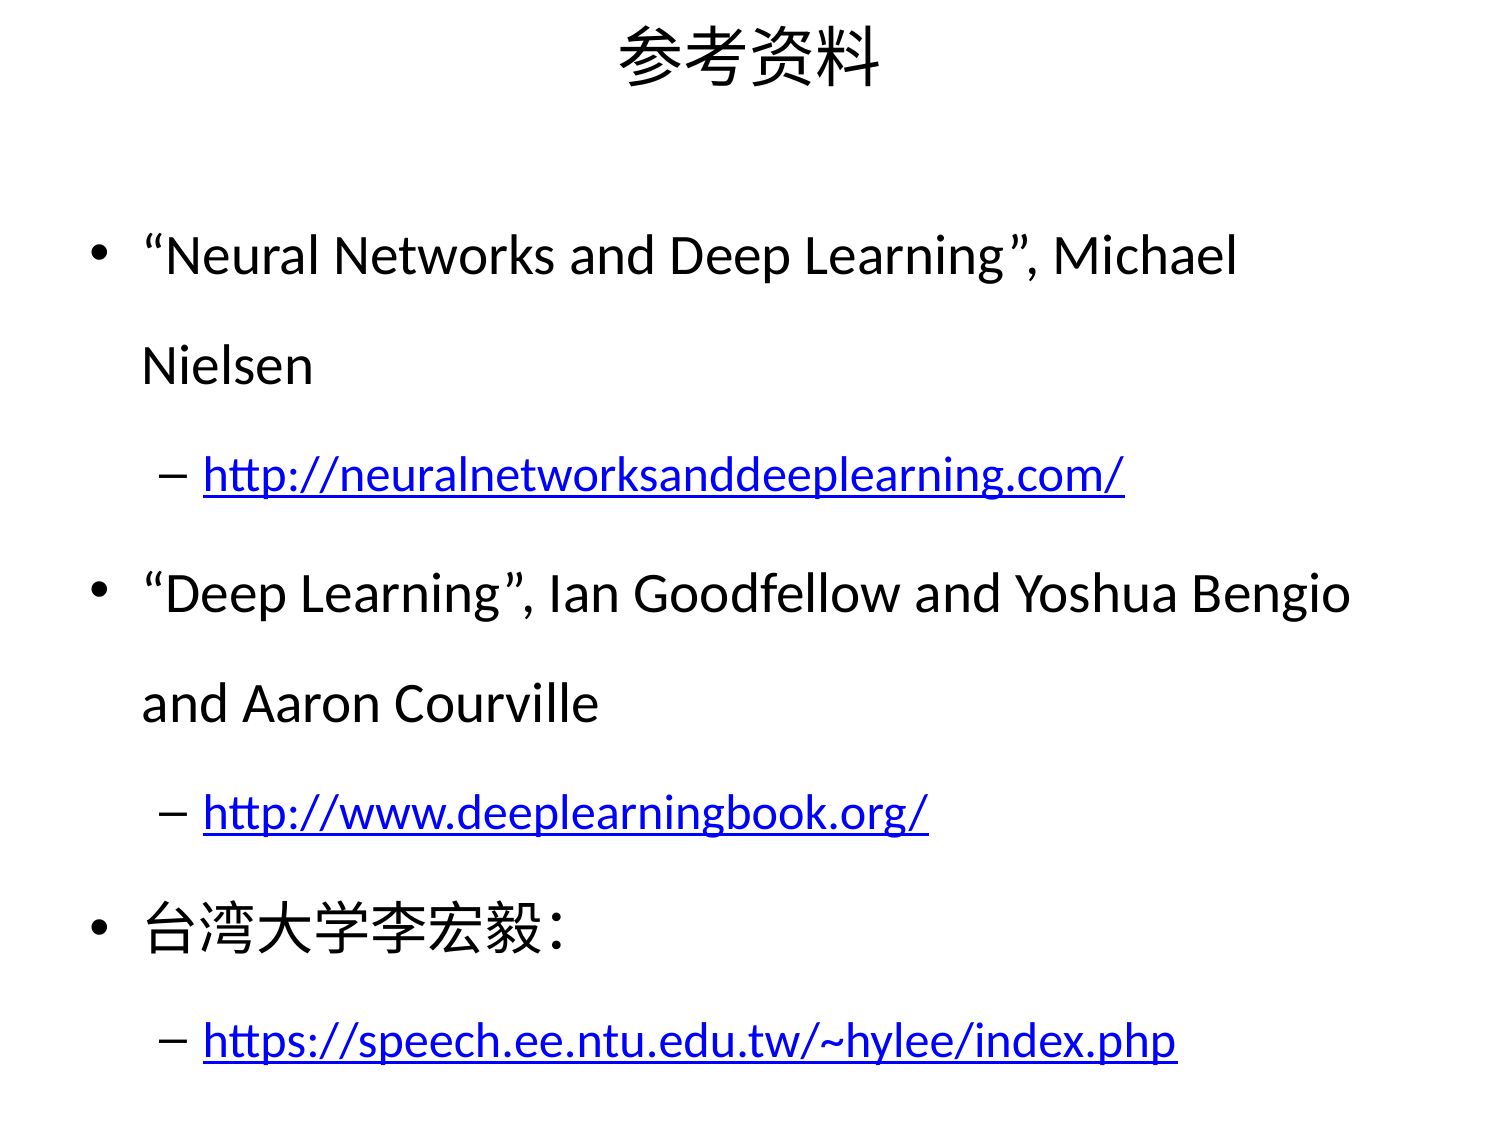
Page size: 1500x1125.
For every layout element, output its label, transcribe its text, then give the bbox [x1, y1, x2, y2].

list “Neural Networks and Deep Learning”, Michael Nielsen http://neuralnetworksanddeeplearning.com/ “Deep Learning”, Ian Goodfellow and Yoshua Bengio and Aaron Courville http://www.deeplearningbook.org/ 台湾大学李宏毅： https://speech.ee.ntu.edu.tw/~hylee/index.php [74, 168, 1425, 1083]
title 参考资料 [75, 7, 1425, 102]
